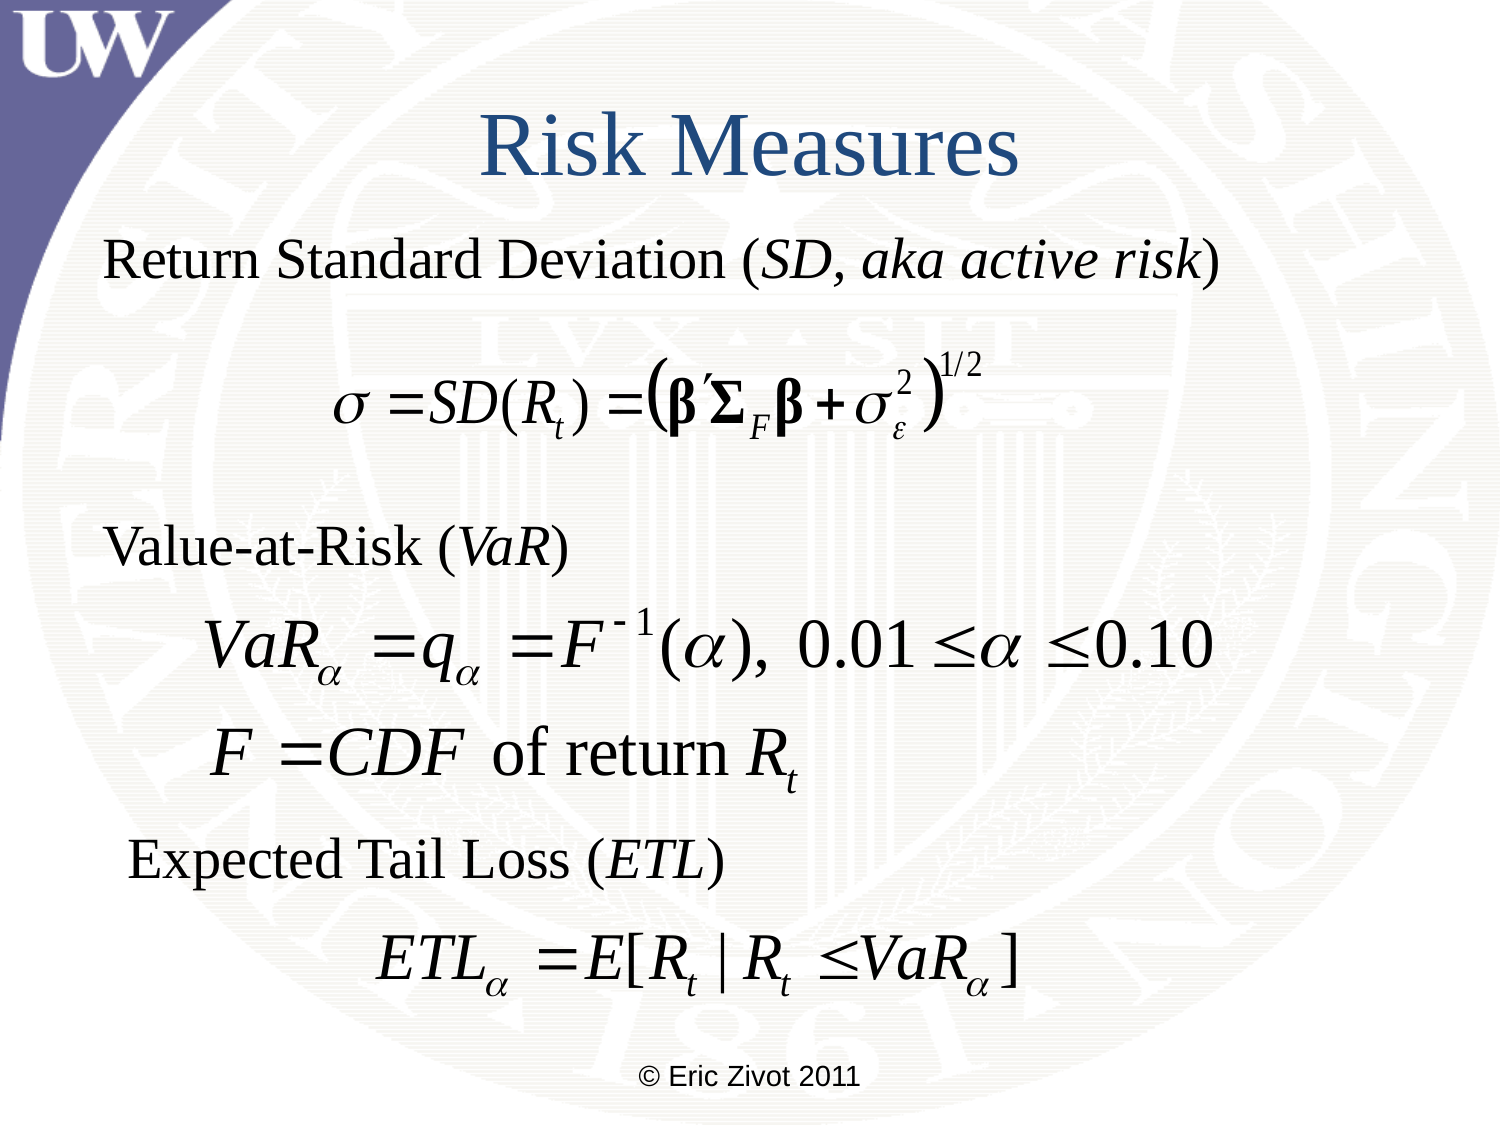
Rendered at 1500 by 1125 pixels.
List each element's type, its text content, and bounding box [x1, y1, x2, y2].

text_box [324, 337, 995, 467]
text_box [364, 912, 1029, 1013]
text_box Expected Tail Loss (ETL) [112, 812, 788, 898]
text_box Value-at-Risk (VaR) [87, 500, 700, 585]
picture [0, 1, 1500, 1125]
text_box Return Standard Deviation (SD, aka active risk) [87, 212, 1263, 298]
title Risk Measures [74, 44, 1426, 233]
footer © Eric Zivot 2011 [512, 1049, 988, 1103]
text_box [197, 587, 1228, 812]
